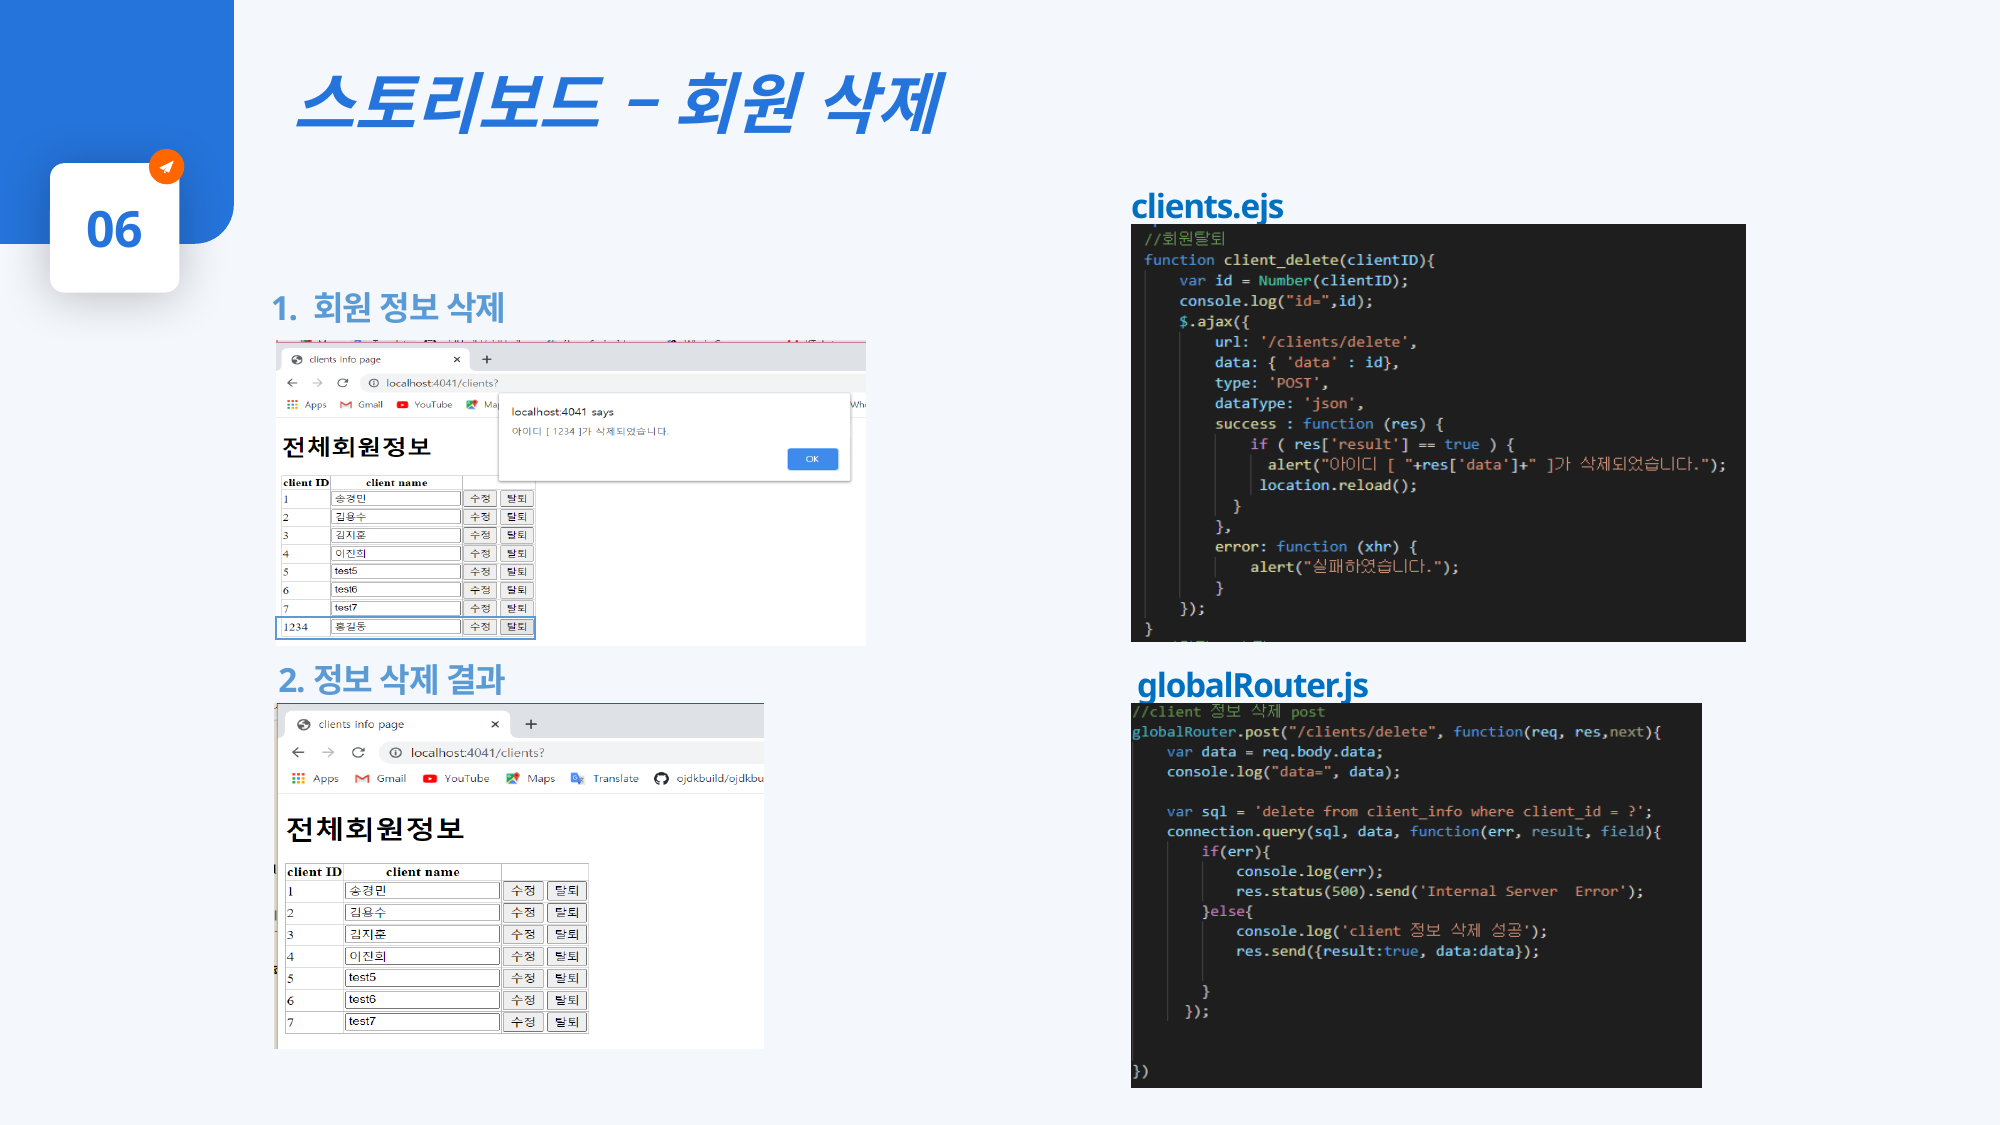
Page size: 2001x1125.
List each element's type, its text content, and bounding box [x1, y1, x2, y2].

text_box 06 [48, 162, 181, 294]
text_box [0, 0, 235, 245]
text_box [270, 173, 1746, 1088]
text_box 스토리보드 – 회원 삭제 [278, 13, 1279, 149]
text_box [147, 147, 186, 186]
text_box [159, 160, 174, 174]
